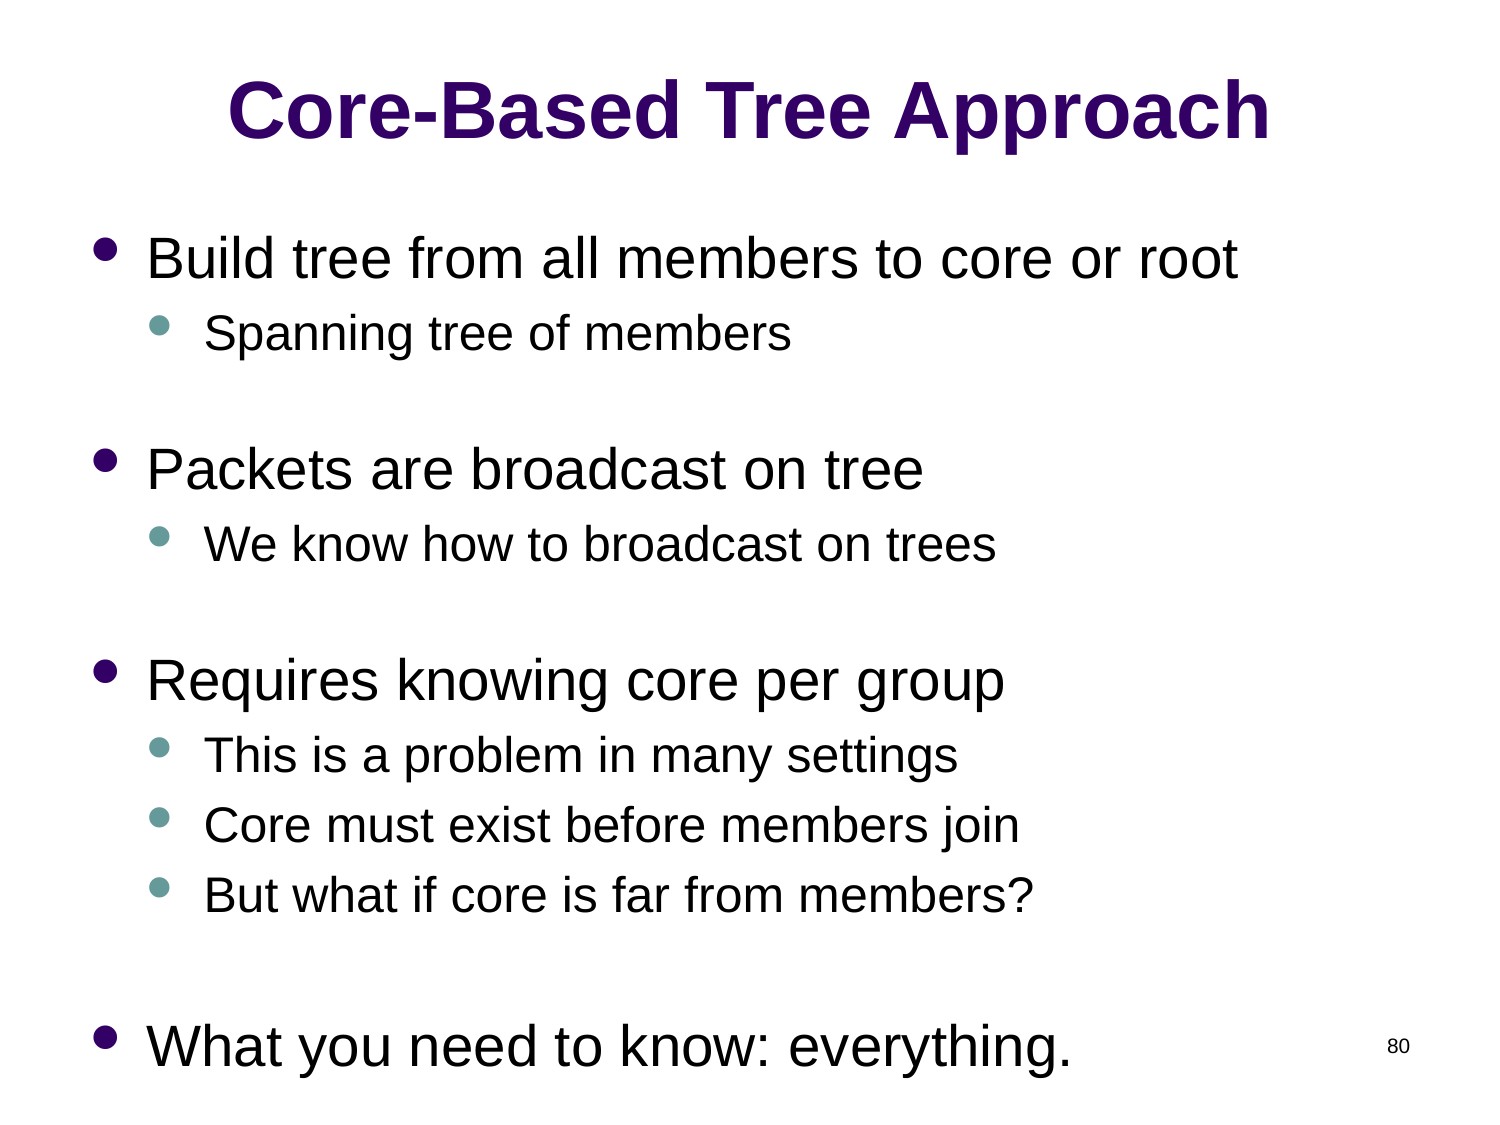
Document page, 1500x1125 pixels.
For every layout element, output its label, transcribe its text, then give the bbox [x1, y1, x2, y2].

title Core-Based Tree Approach [0, 20, 1500, 163]
list Build tree from all members to core or root Spanning tree of members Packets are broadcast on tree We know how to broadcast on trees Requires knowing core per group This is a problem in many settings Core must exist before members join But what if core is far from members? What you need to know: everything. [75, 212, 1475, 1006]
slide_number 80 [1074, 1024, 1426, 1101]
